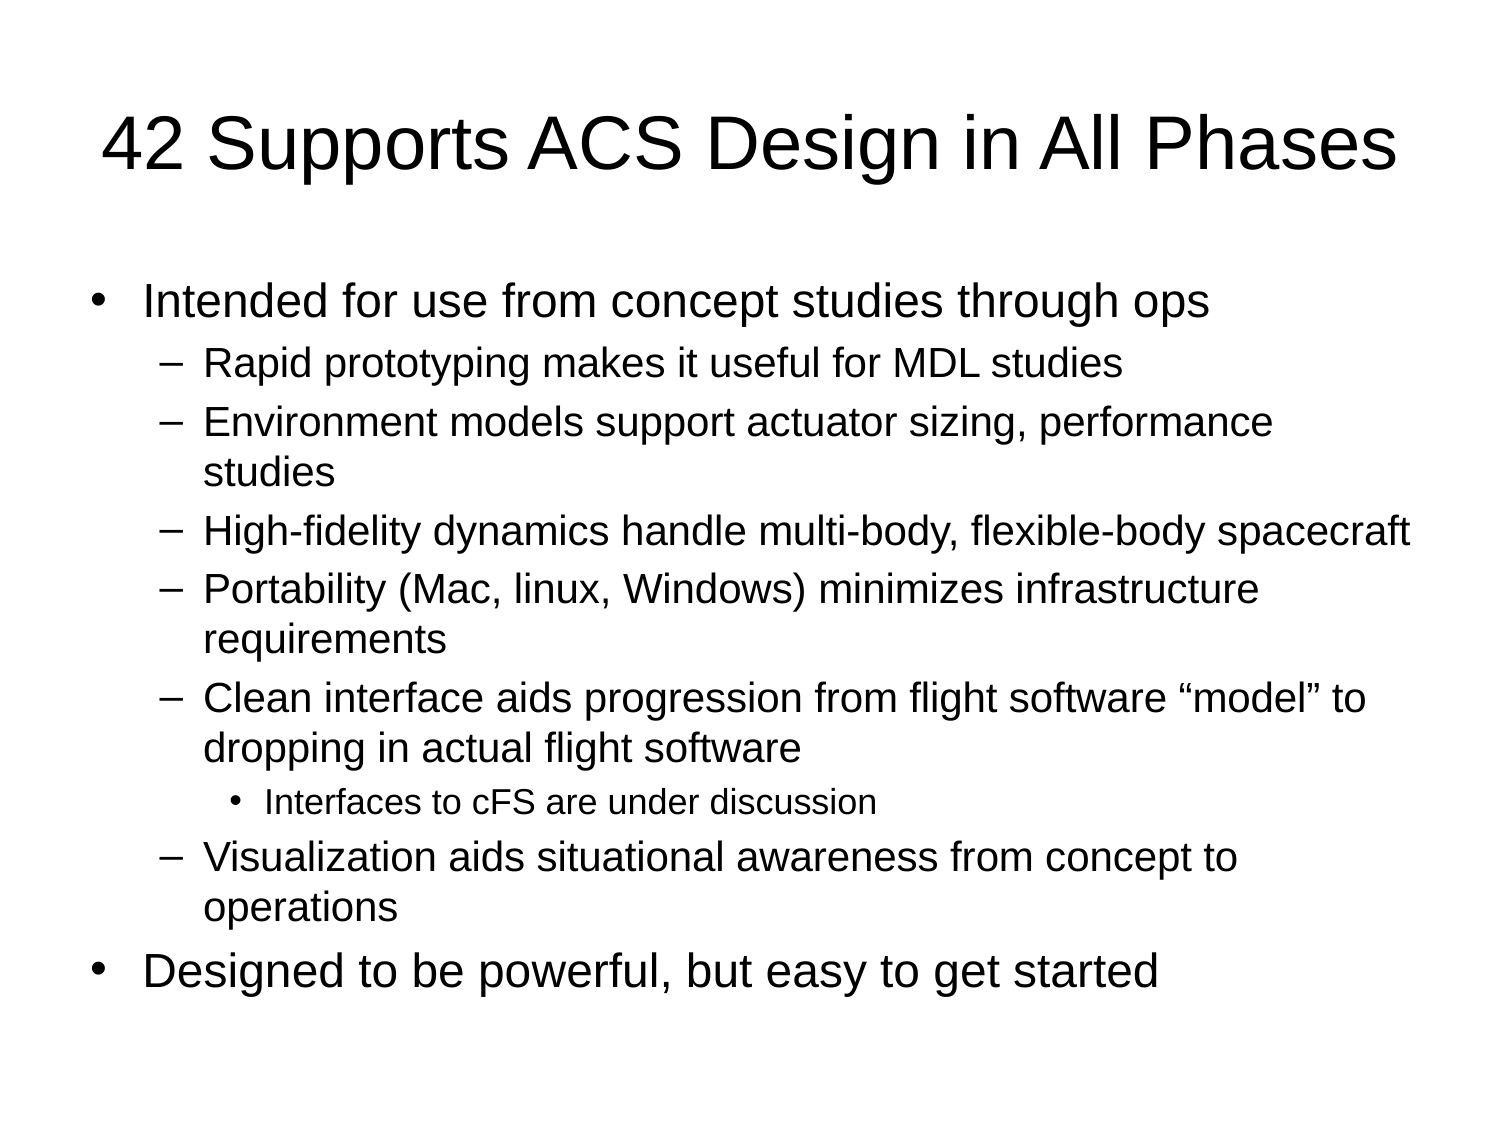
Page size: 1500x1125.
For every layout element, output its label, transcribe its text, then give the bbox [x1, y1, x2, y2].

list Intended for use from concept studies through ops Rapid prototyping makes it useful for MDL studies Environment models support actuator sizing, performance studies High-fidelity dynamics handle multi-body, flexible-body spacecraft Portability (Mac, linux, Windows) minimizes infrastructure requirements Clean interface aids progression from flight software “model” to dropping in actual flight software Interfaces to cFS are under discussion Visualization aids situational awareness from concept to operations Designed to be powerful, but easy to get started [75, 262, 1425, 1005]
title 42 Supports ACS Design in All Phases [75, 45, 1425, 233]
